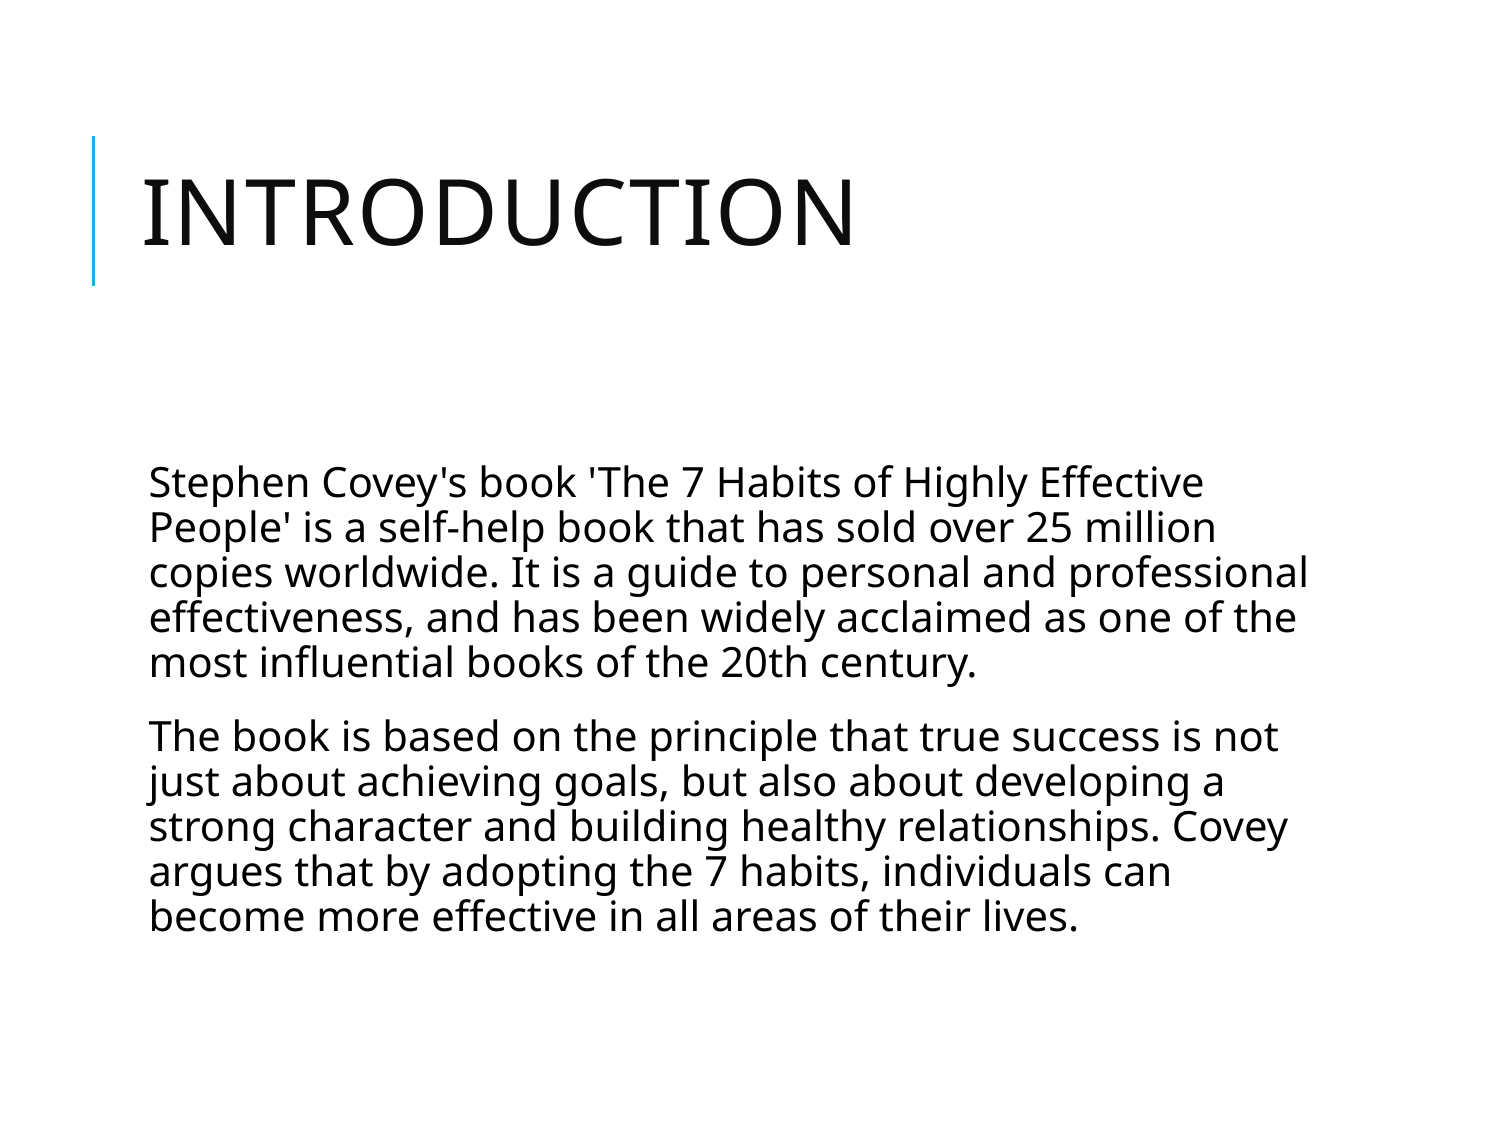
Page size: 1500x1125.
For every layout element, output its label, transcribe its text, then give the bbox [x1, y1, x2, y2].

title Introduction [126, 96, 1322, 342]
list Stephen Covey's book 'The 7 Habits of Highly Effective People' is a self-help book that has sold over 25 million copies worldwide. It is a guide to personal and professional effectiveness, and has been widely acclaimed as one of the most influential books of the 20th century. The book is based on the principle that true success is not just about achieving goals, but also about developing a strong character and building healthy relationships. Covey argues that by adopting the 7 habits, individuals can become more effective in all areas of their lives. [126, 375, 1322, 1035]
